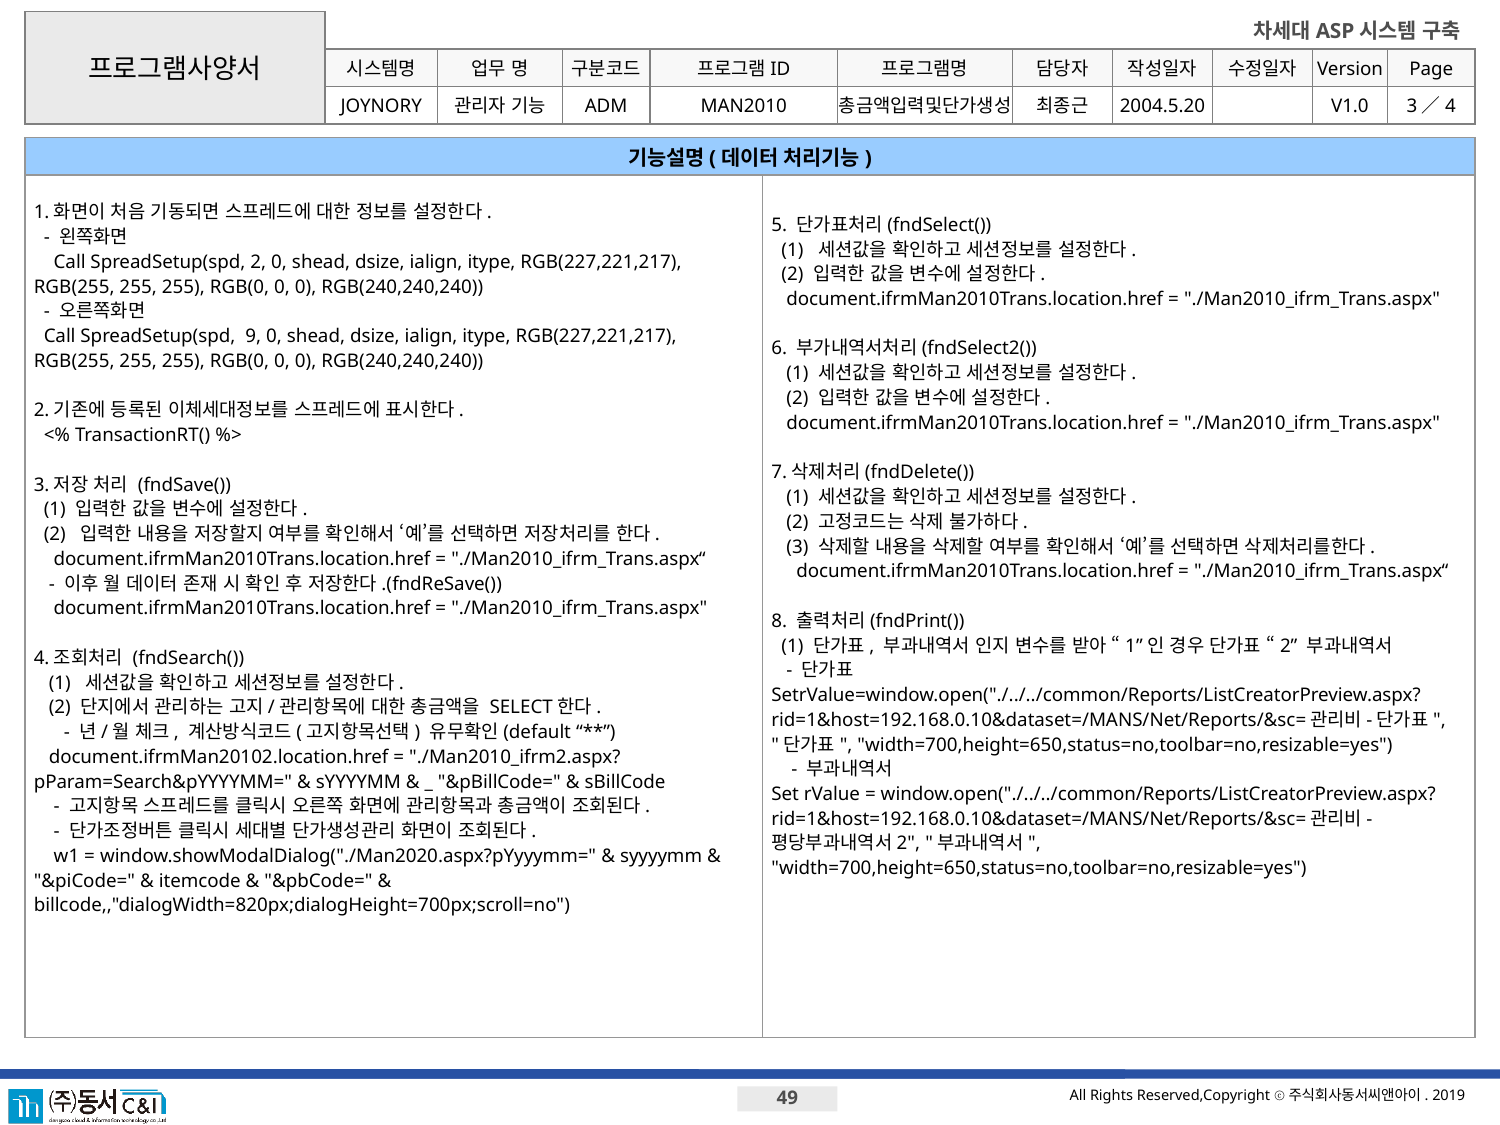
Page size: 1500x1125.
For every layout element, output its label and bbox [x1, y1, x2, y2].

picture [44, 1088, 168, 1124]
text_box [24, 11, 1475, 124]
text_box [24, 137, 1475, 1038]
